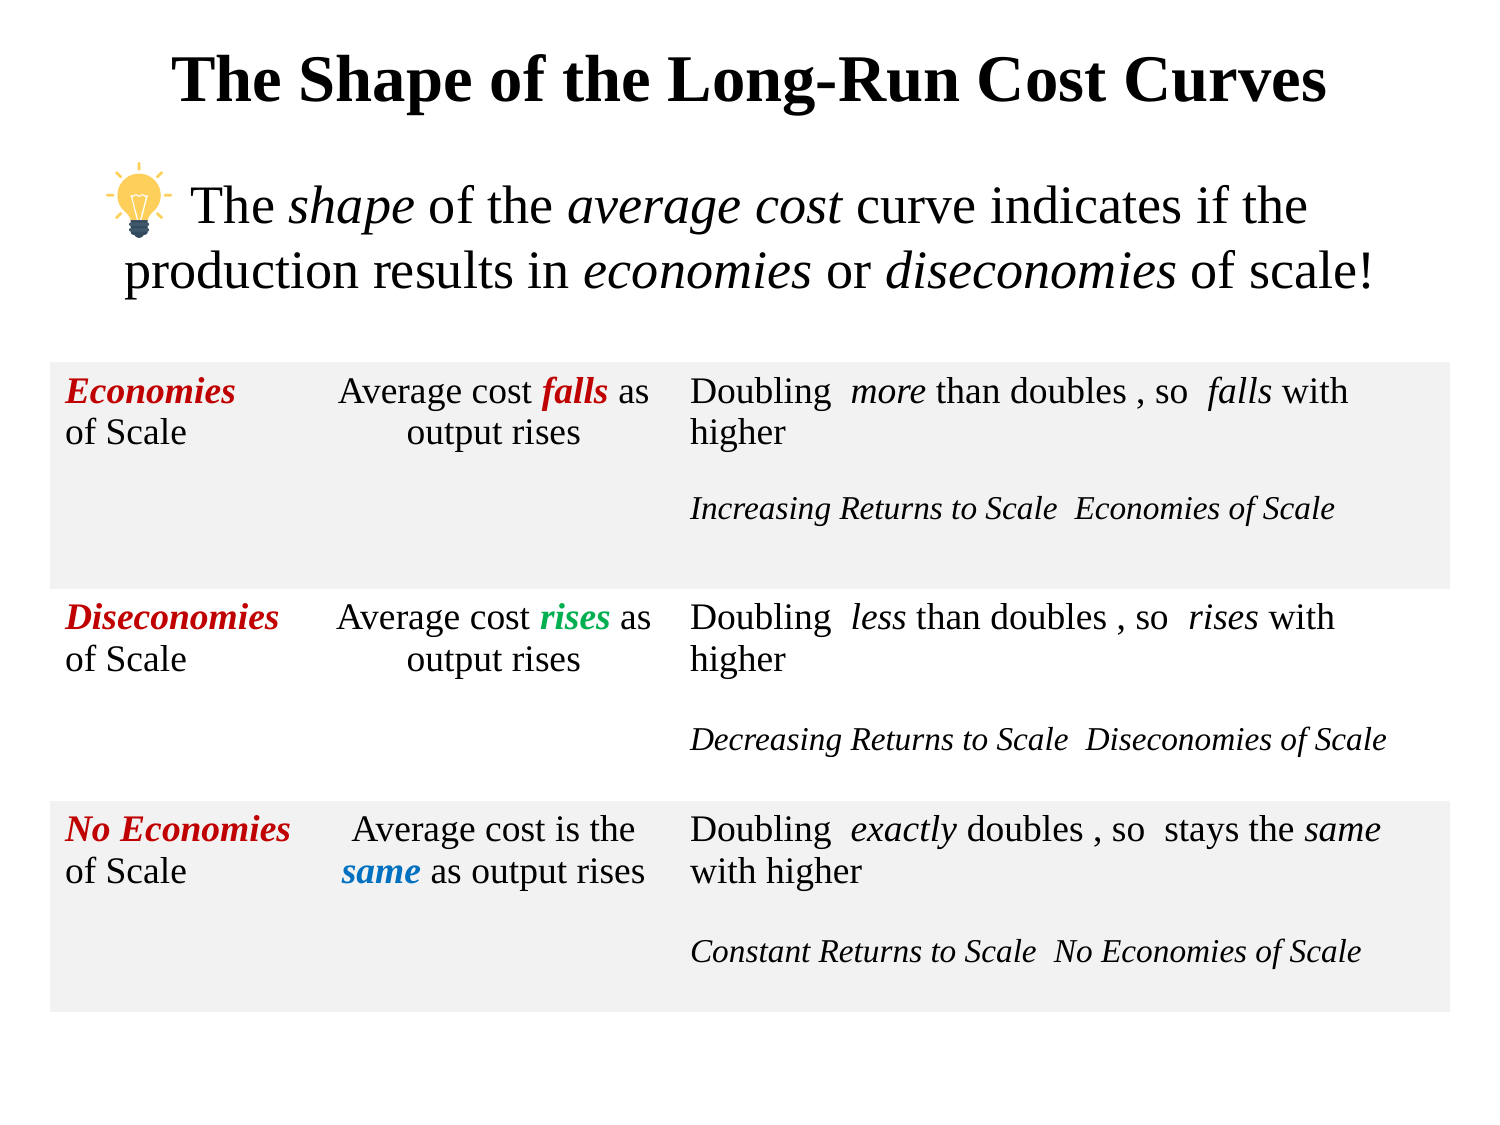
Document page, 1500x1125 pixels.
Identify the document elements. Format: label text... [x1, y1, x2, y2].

picture [101, 162, 178, 238]
text_box The shape of the average cost curve indicates if the production results in economies or diseconomies of scale! [107, 162, 1393, 308]
title The Shape of the Long-Run Cost Curves [49, 0, 1451, 151]
